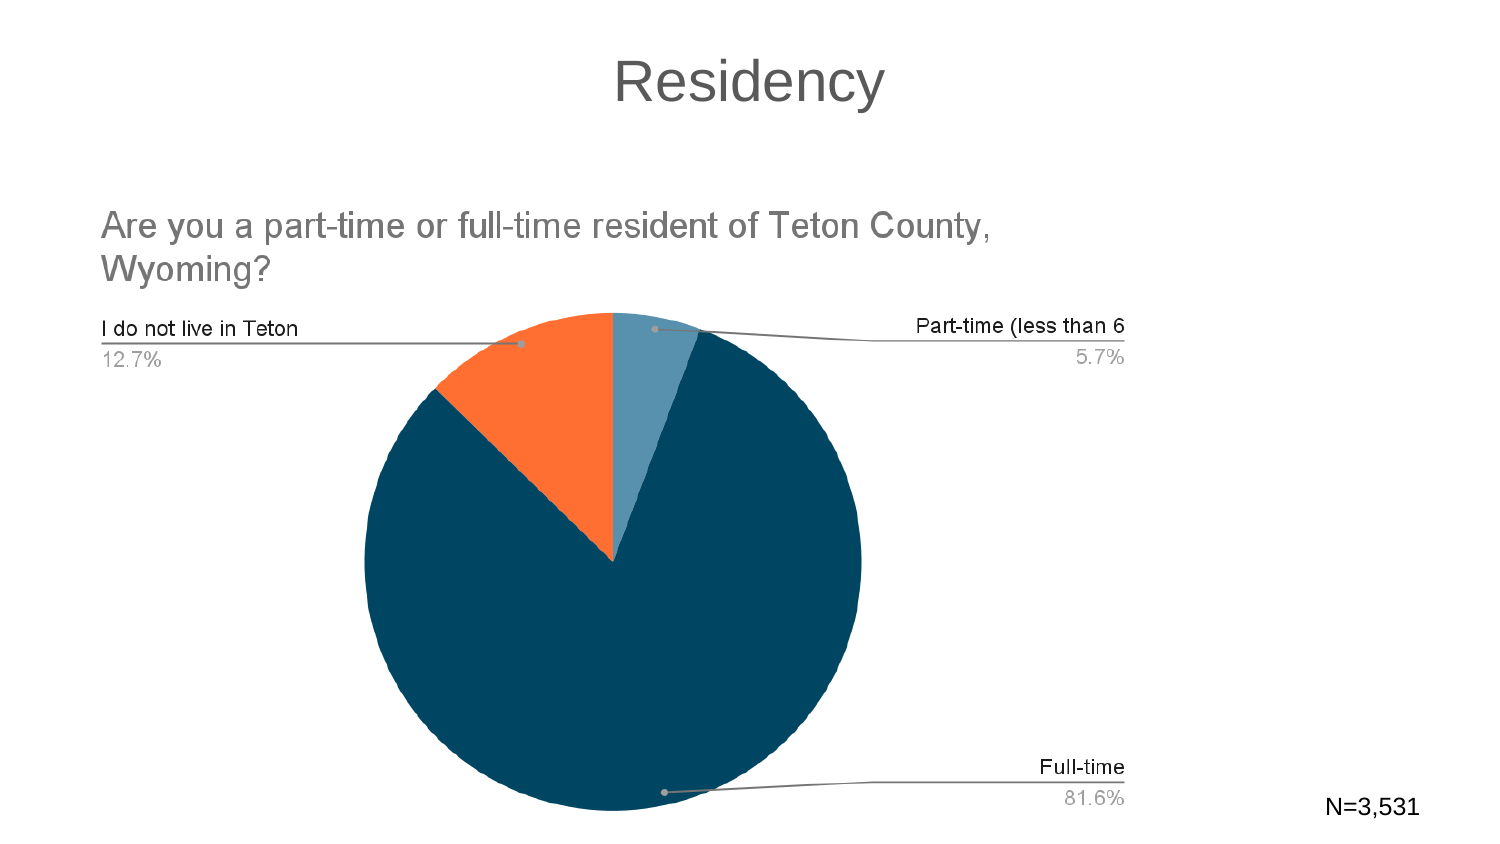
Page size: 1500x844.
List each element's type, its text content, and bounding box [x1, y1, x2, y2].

subtitle Residency [51, 28, 1449, 159]
text_box N=3,531 [1310, 775, 1459, 836]
picture [67, 169, 1158, 844]
